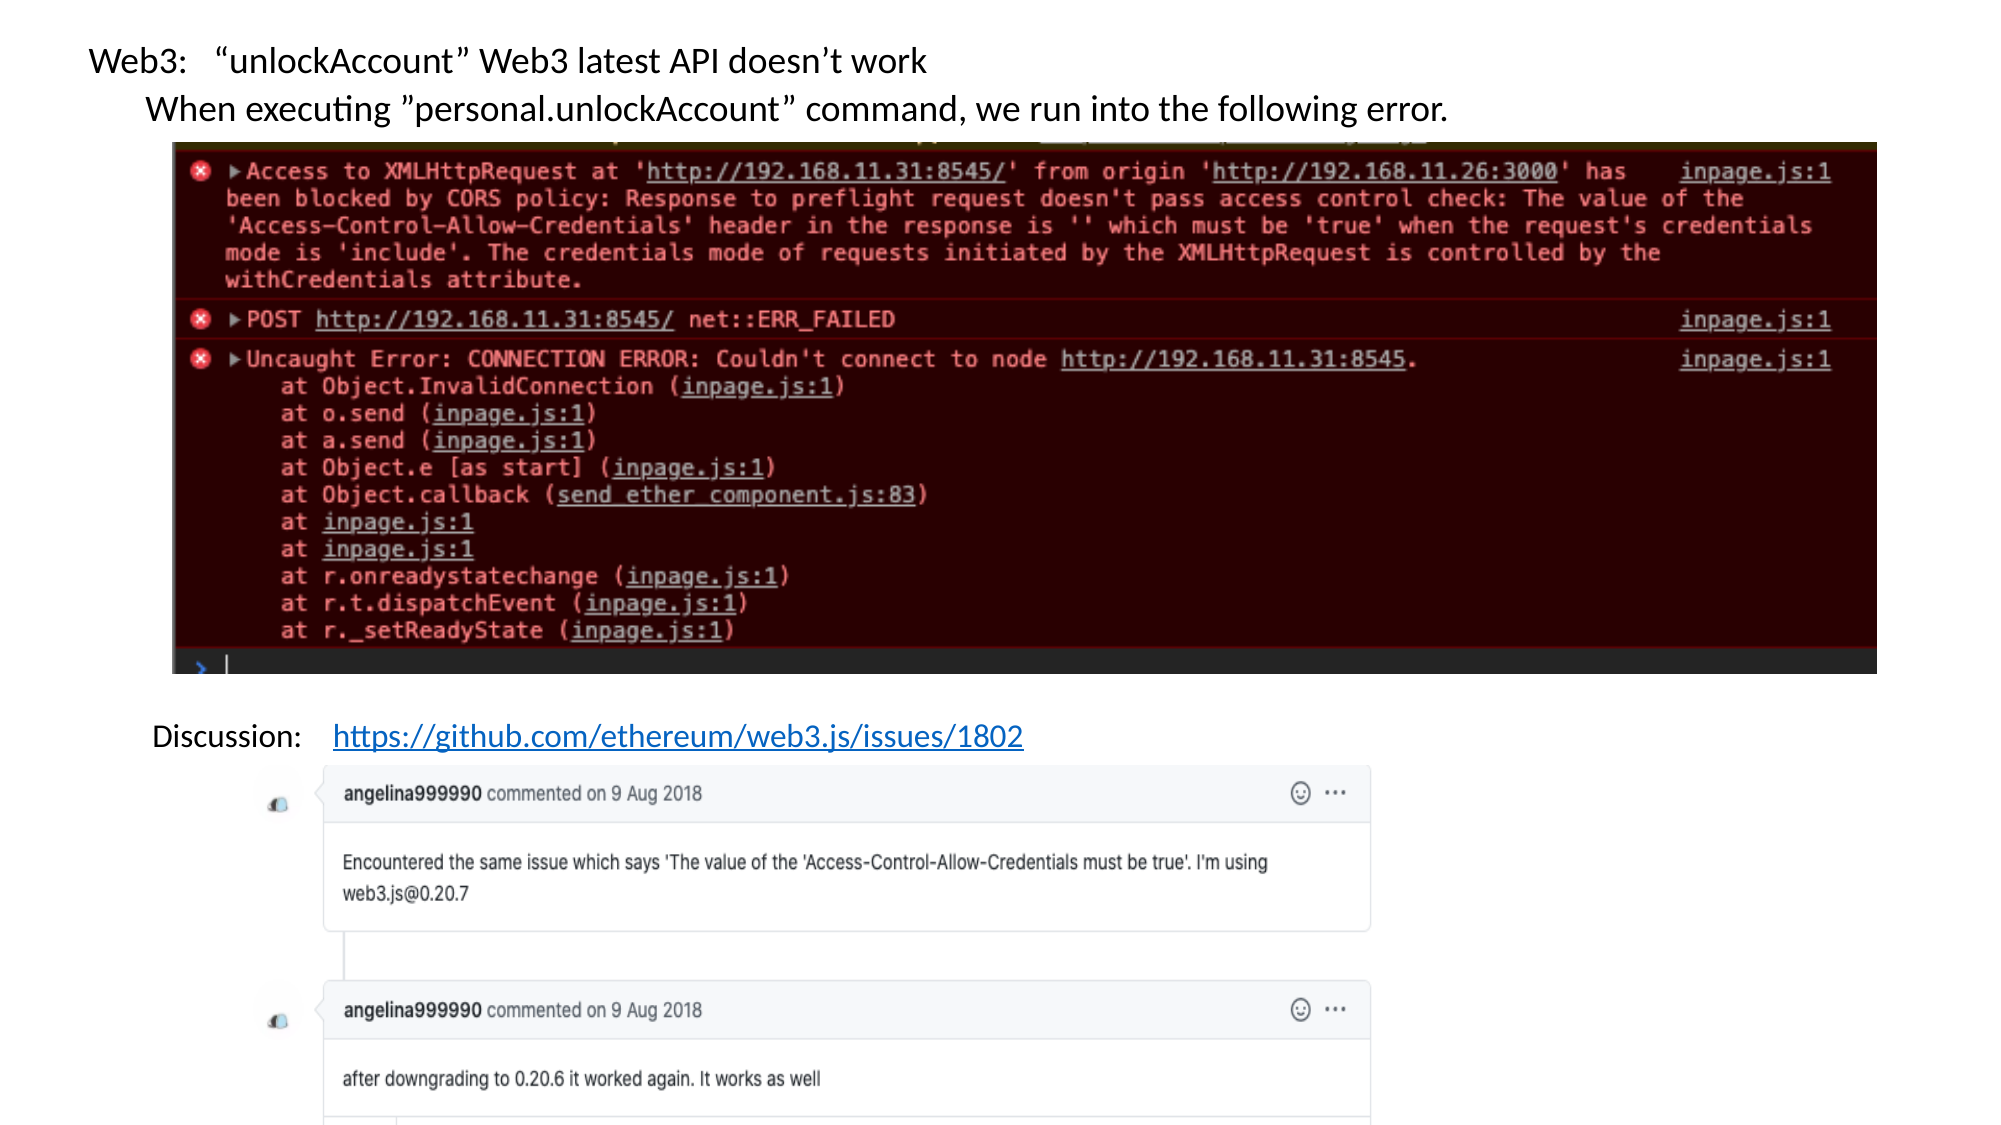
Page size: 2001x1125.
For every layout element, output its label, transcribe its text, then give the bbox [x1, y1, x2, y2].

picture [234, 765, 1380, 1125]
text_box Web3: “unlockAccount” Web3 latest API doesn’t work When executing ”personal.unlockAccount” command, we run into the following error. Discussion: https://github.com/ethereum/web3.js/issues/1802 [62, 16, 1896, 852]
picture [171, 142, 1877, 674]
